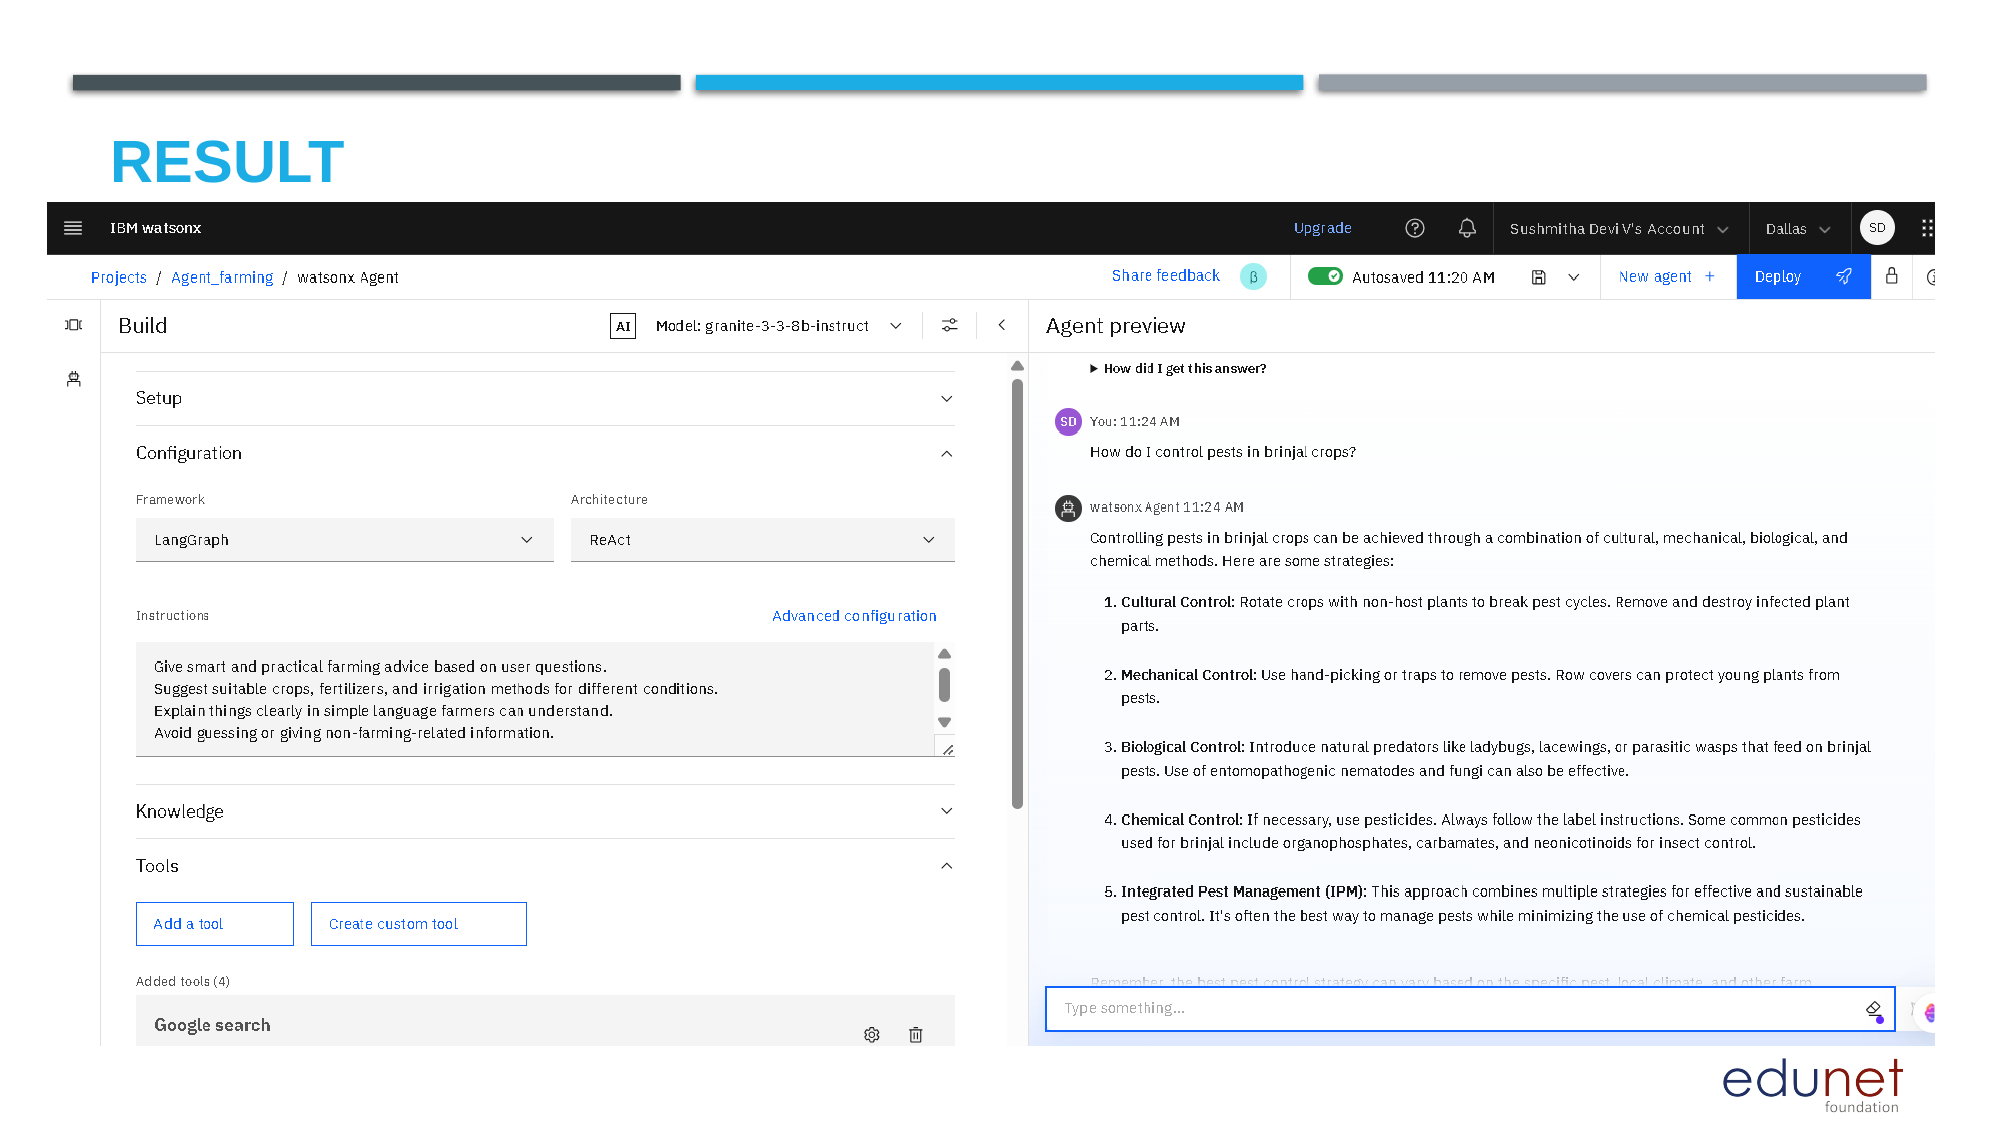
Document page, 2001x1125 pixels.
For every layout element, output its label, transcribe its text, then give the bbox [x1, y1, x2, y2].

title Result [95, 115, 1905, 199]
picture [47, 201, 1936, 1046]
picture [1719, 1056, 1905, 1116]
